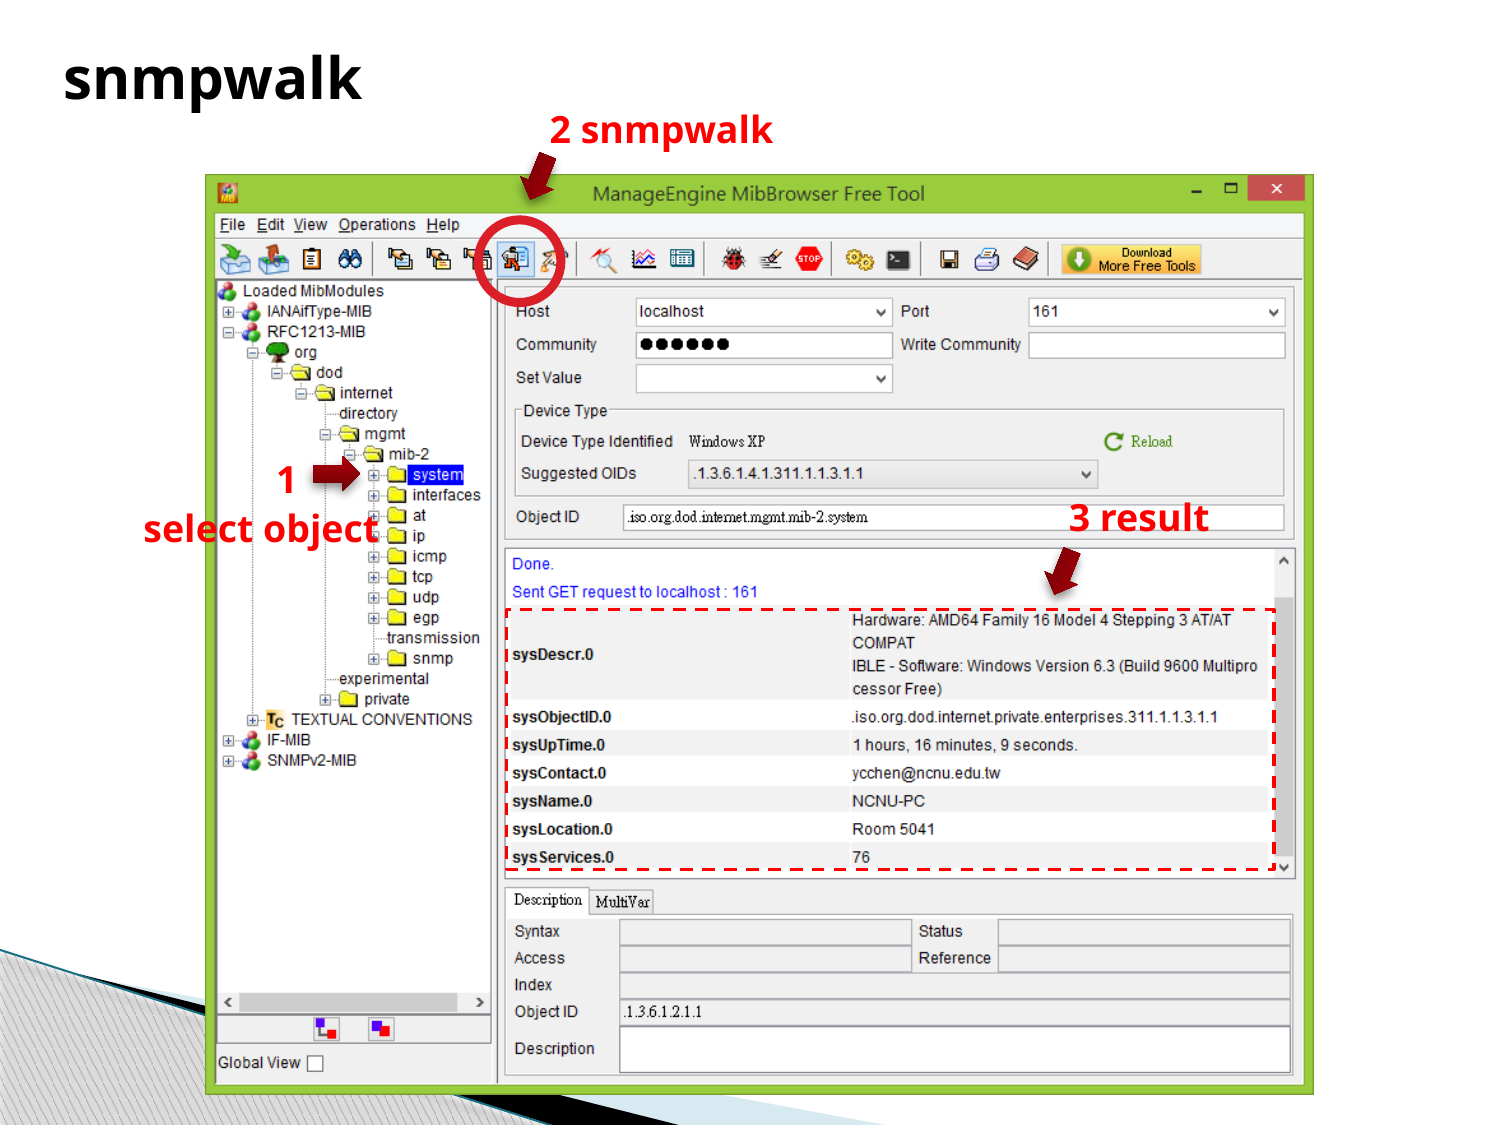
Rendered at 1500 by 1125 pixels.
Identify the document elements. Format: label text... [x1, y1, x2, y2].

picture [204, 173, 1314, 1095]
text_box snmpwalk [48, 33, 377, 119]
text_box 2 snmpwalk [534, 98, 789, 159]
text_box select object [128, 497, 199, 558]
text_box [531, 159, 556, 173]
